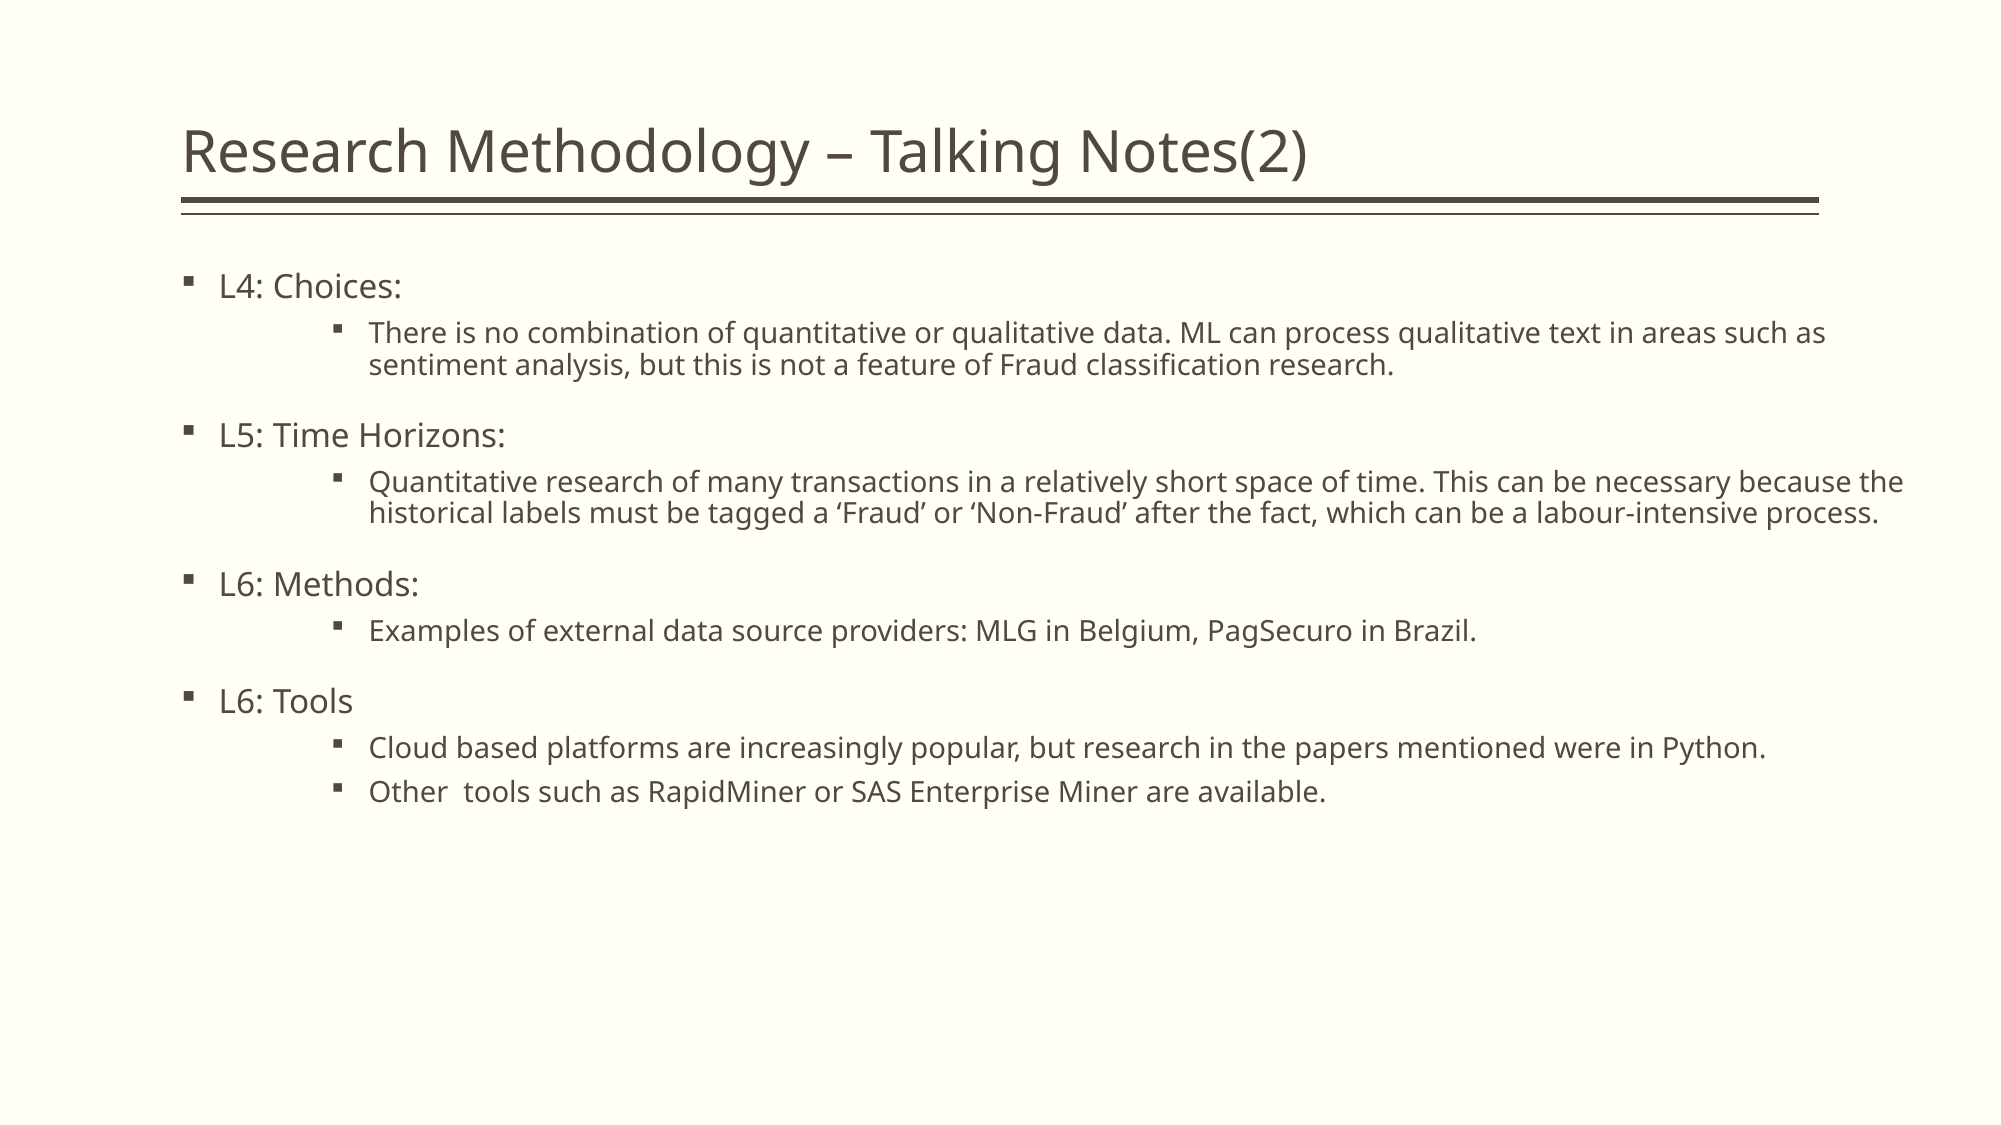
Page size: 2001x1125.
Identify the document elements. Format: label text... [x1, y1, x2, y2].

list L4: Choices: There is no combination of quantitative or qualitative data. ML can process qualitative text in areas such as sentiment analysis, but this is not a feature of Fraud classification research. L5: Time Horizons: Quantitative research of many transactions in a relatively short space of time. This can be necessary because the historical labels must be tagged a ‘Fraud’ or ‘Non-Fraud’ after the fact, which can be a labour-intensive process. L6: Methods: Examples of external data source providers: MLG in Belgium, PagSecuro in Brazil. L6: Tools Cloud based platforms are increasingly popular, but research in the papers mentioned were in Python. Other tools such as RapidMiner or SAS Enterprise Miner are available. [181, 262, 1919, 1013]
title Research Methodology – Talking Notes(2) [181, 12, 1819, 193]
